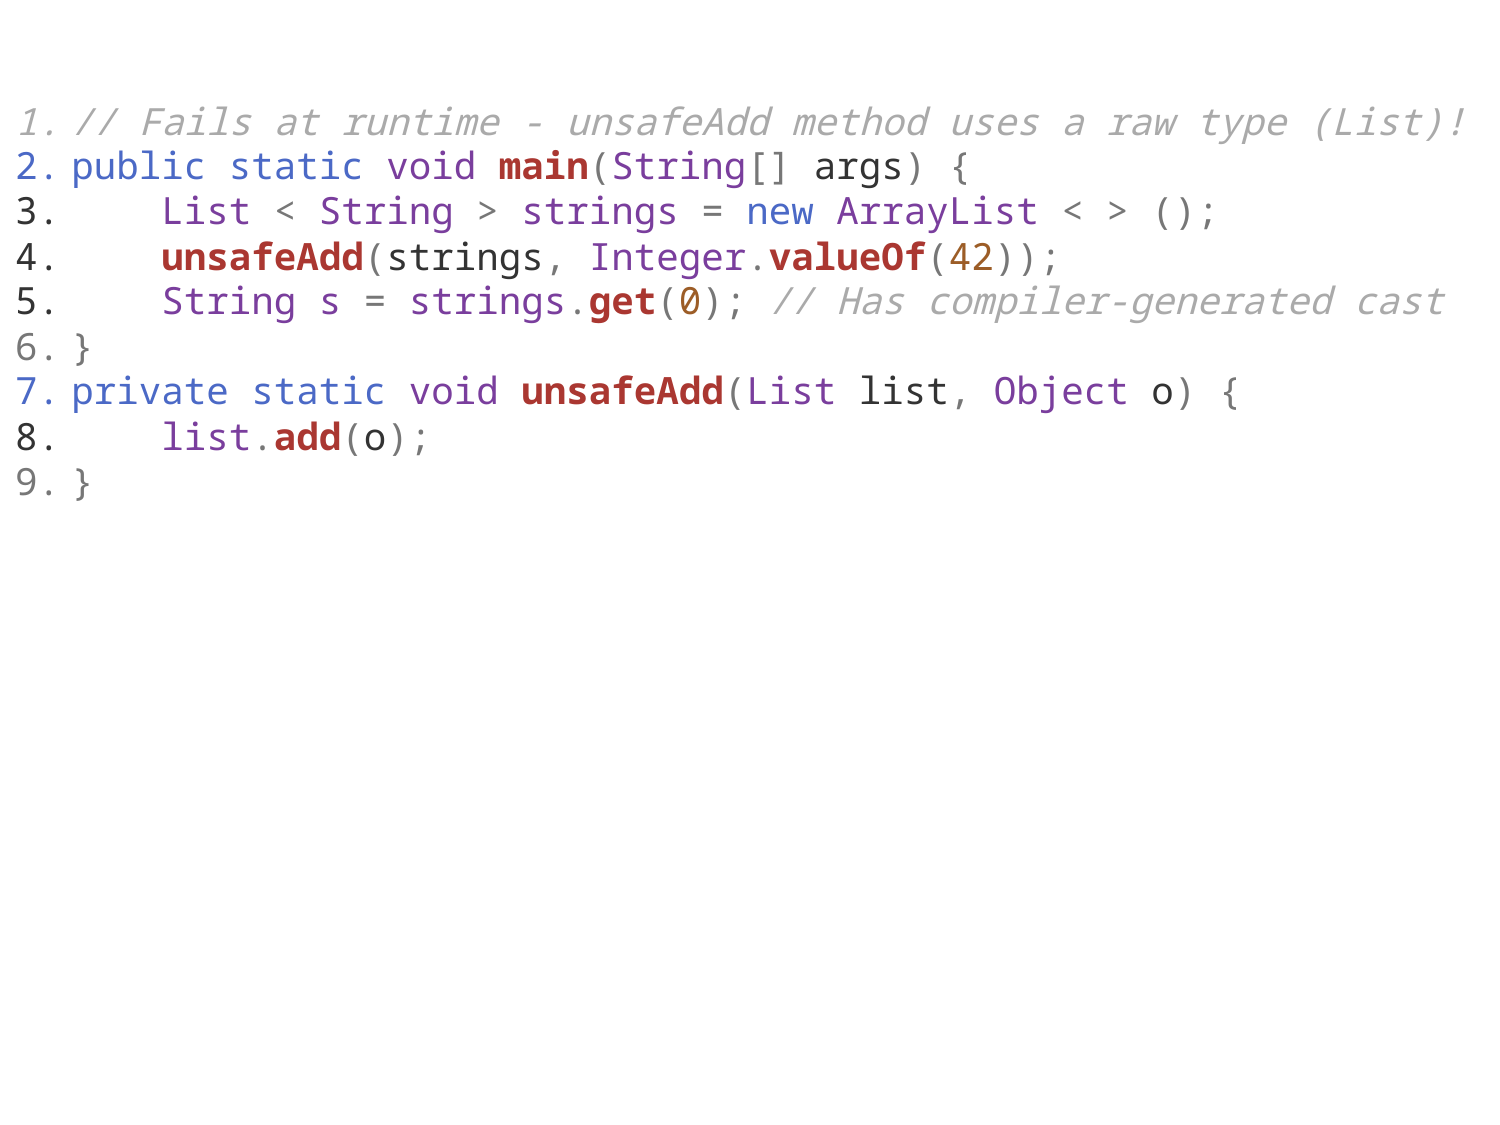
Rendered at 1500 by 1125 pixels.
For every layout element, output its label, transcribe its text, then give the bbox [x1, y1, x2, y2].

list // Fails at runtime - unsafeAdd method uses a raw type (List)! public static void main(String[] args) { List < String > strings = new ArrayList < > (); unsafeAdd(strings, Integer.valueOf(42)); String s = strings.get(0); // Has compiler-generated cast } private static void unsafeAdd(List list, Object o) { list.add(o); } [0, 0, 1500, 1125]
